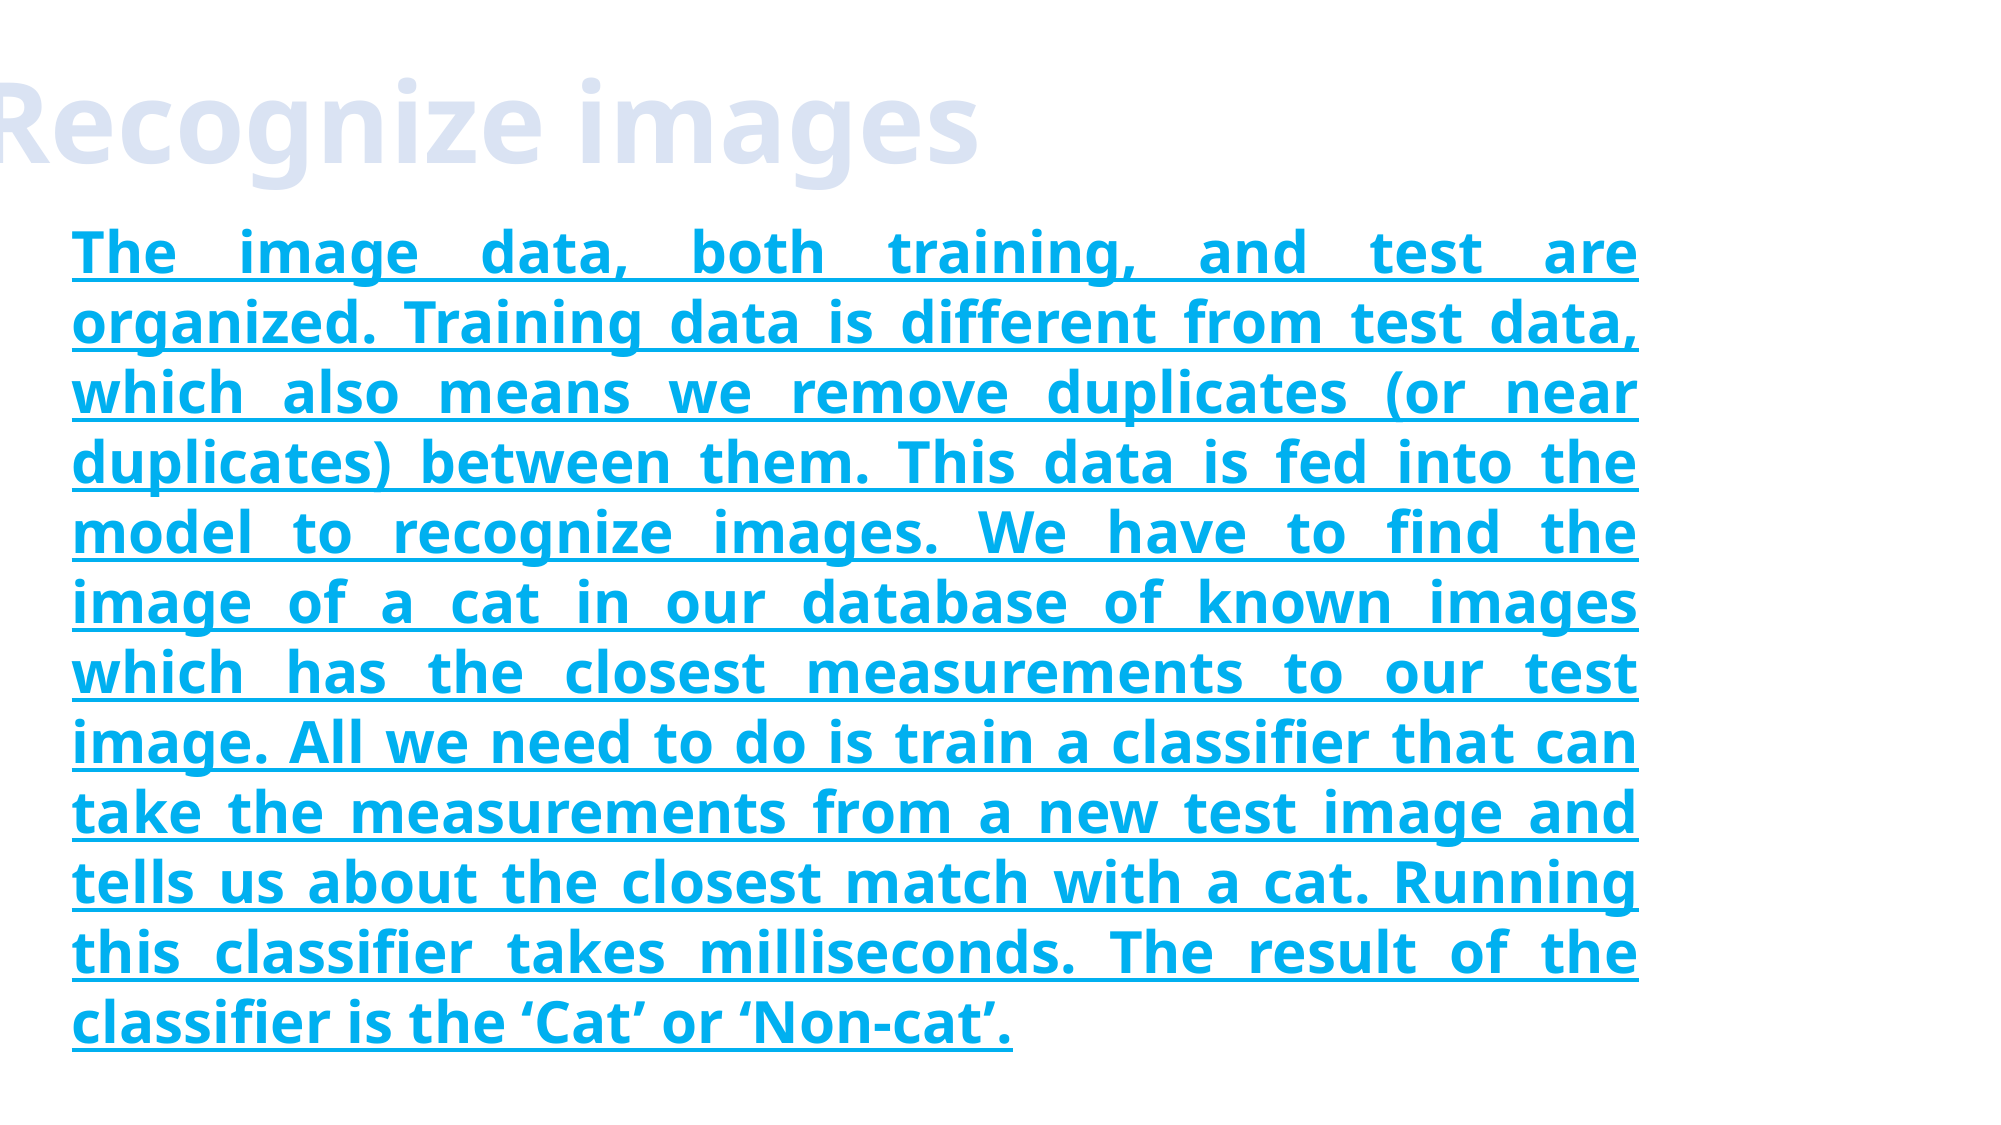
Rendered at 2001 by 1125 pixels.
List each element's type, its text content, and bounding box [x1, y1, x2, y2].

text_box The image data, both training, and test are organized. Training data is different from test data, which also means we remove duplicates (or near duplicates) between them. This data is fed into the model to recognize images. We have to find the image of a cat in our database of known images which has the closest measurements to our test image. All we need to do is train a classifier that can take the measurements from a new test image and tells us about the closest match with a cat. Running this classifier takes milliseconds. The result of the classifier is the ‘Cat’ or ‘Non-cat’. [56, 207, 1654, 1063]
text_box Recognize images [0, 43, 997, 194]
